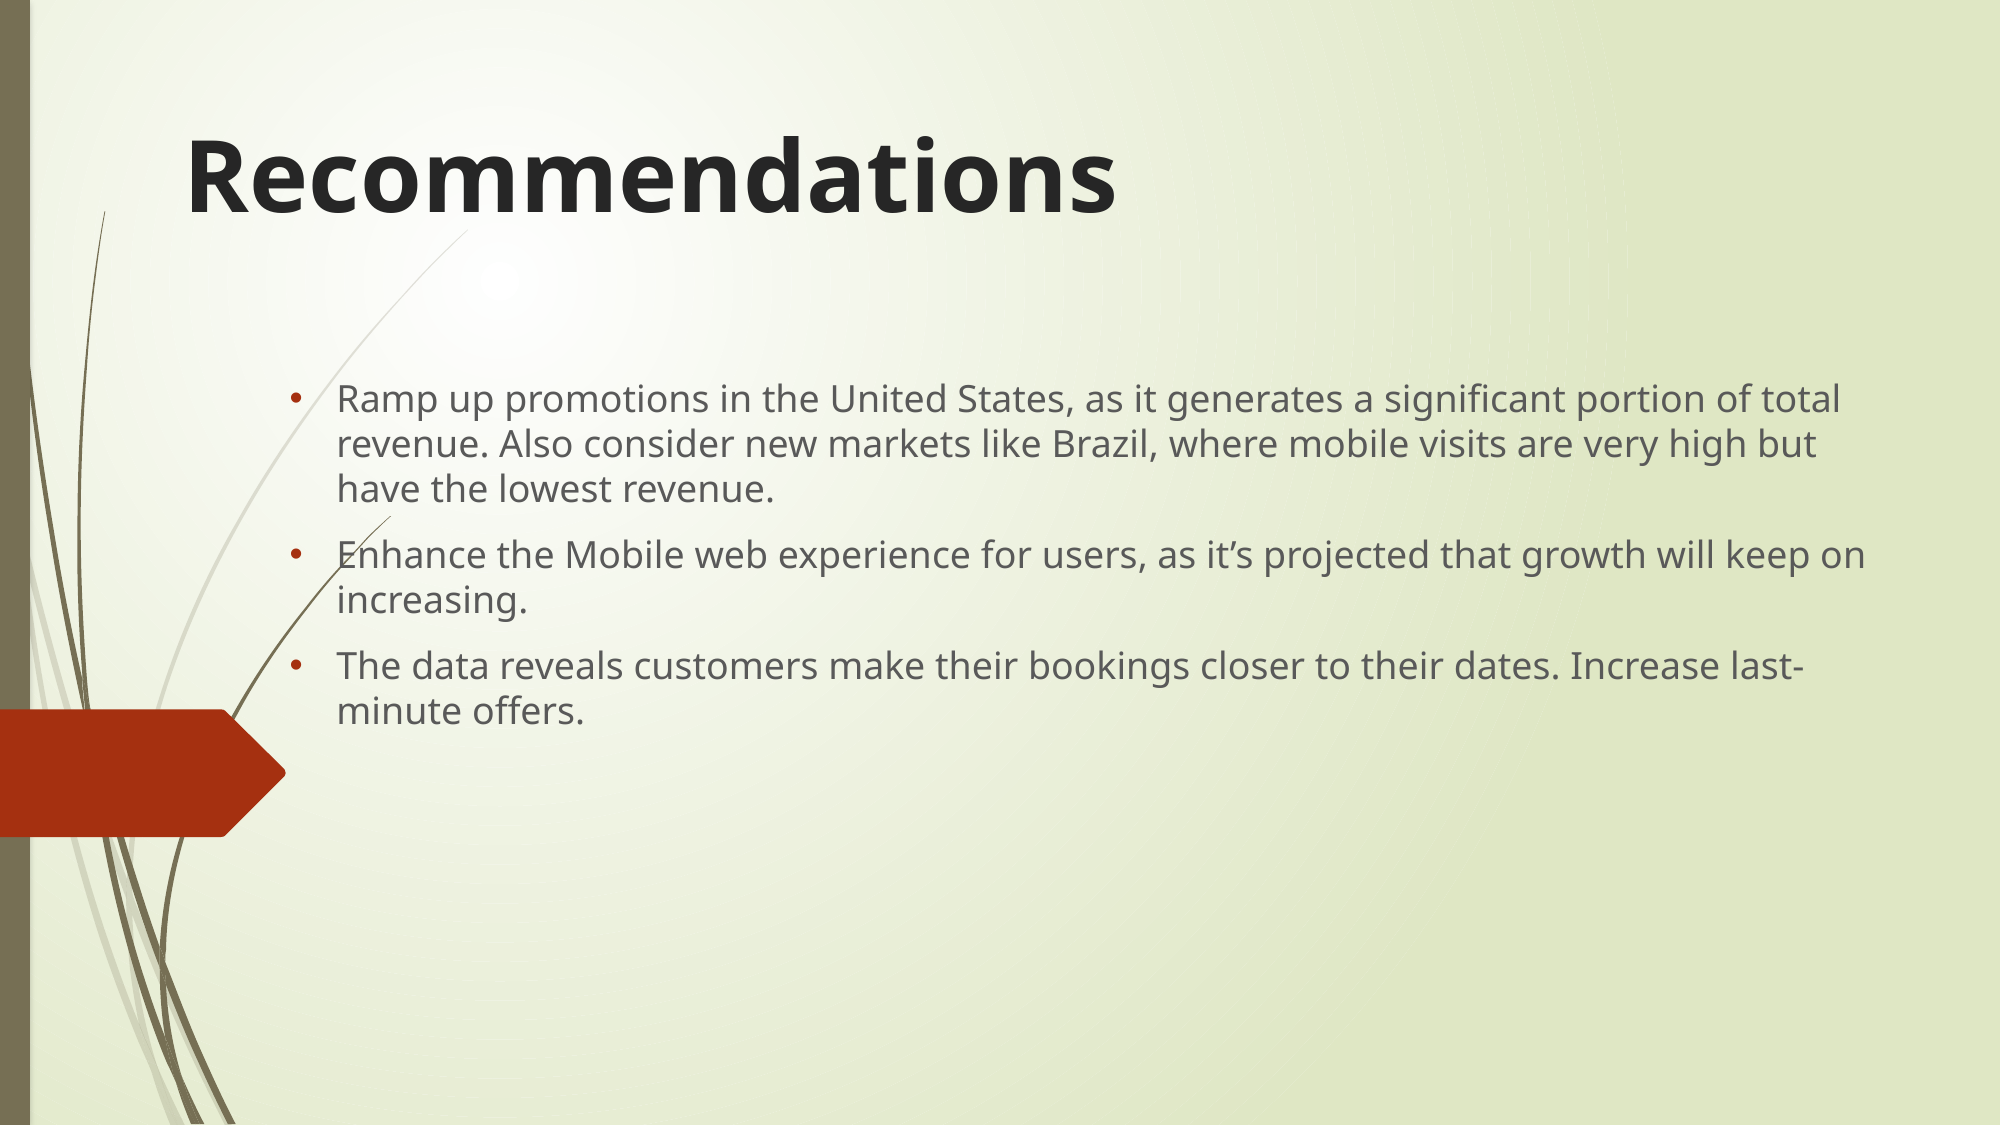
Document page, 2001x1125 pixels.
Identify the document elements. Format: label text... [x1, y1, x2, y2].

title Recommendations [168, 84, 1726, 240]
subtitle Ramp up promotions in the United States, as it generates a significant portion of total revenue. Also consider new markets like Brazil, where mobile visits are very high but have the lowest revenue. Enhance the Mobile web experience for users, as it’s projected that growth will keep on increasing. The data reveals customers make their bookings closer to their dates. Increase last-minute offers. [274, 367, 1888, 777]
